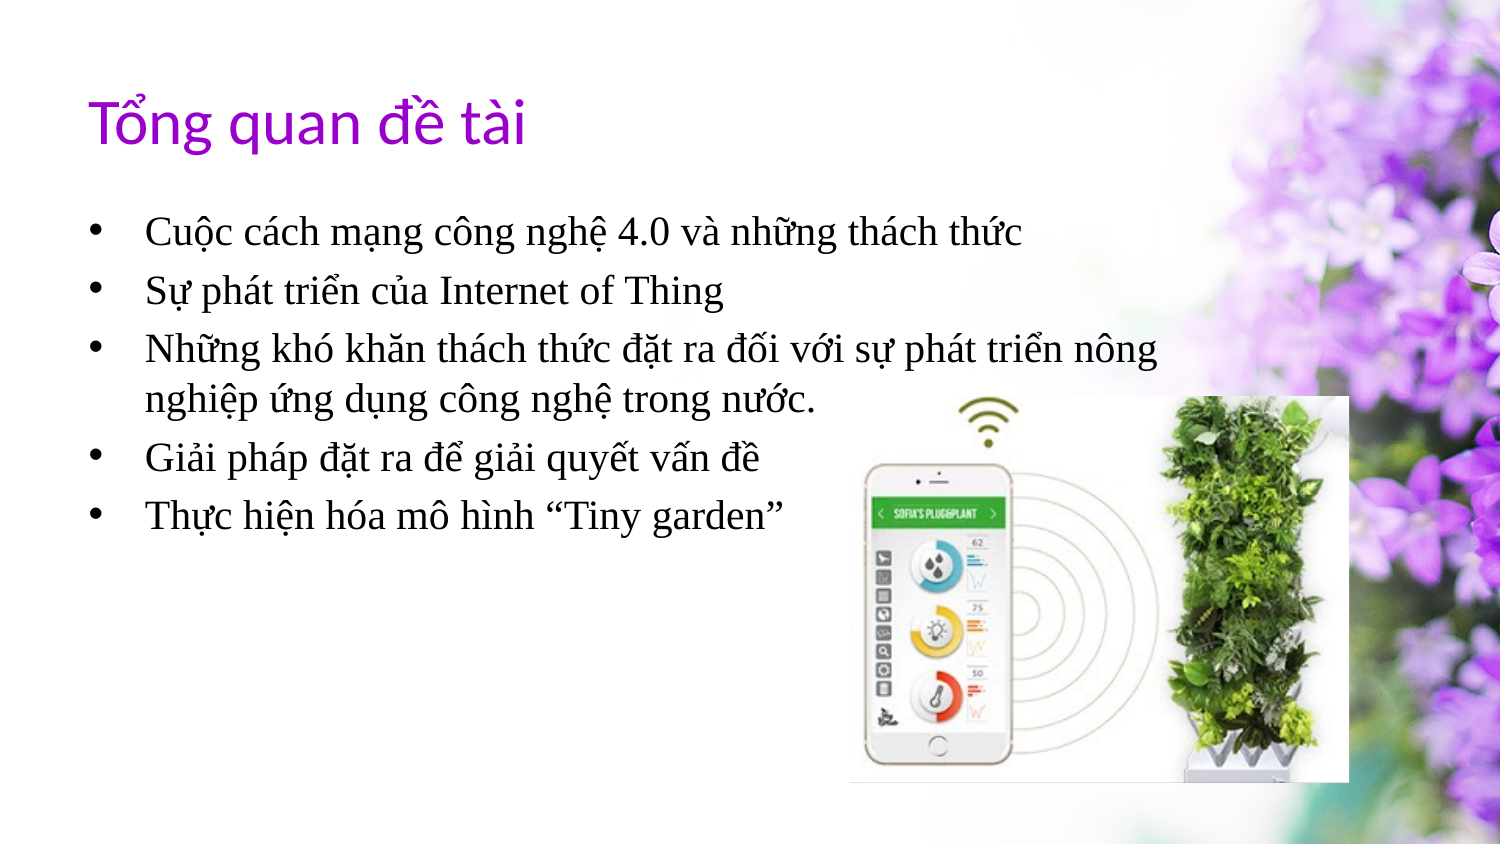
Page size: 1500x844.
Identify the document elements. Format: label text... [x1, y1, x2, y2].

title Tổng quan đề tài [73, 71, 1277, 166]
list Cuộc cách mạng công nghệ 4.0 và những thách thức Sự phát triển của Internet of Thing Những khó khăn thách thức đặt ra đối với sự phát triển nông nghiệp ứng dụng công nghệ trong nước. Giải pháp đặt ra để giải quyết vấn đề Thực hiện hóa mô hình “Tiny garden” [73, 196, 1277, 773]
picture [0, 0, 1500, 844]
